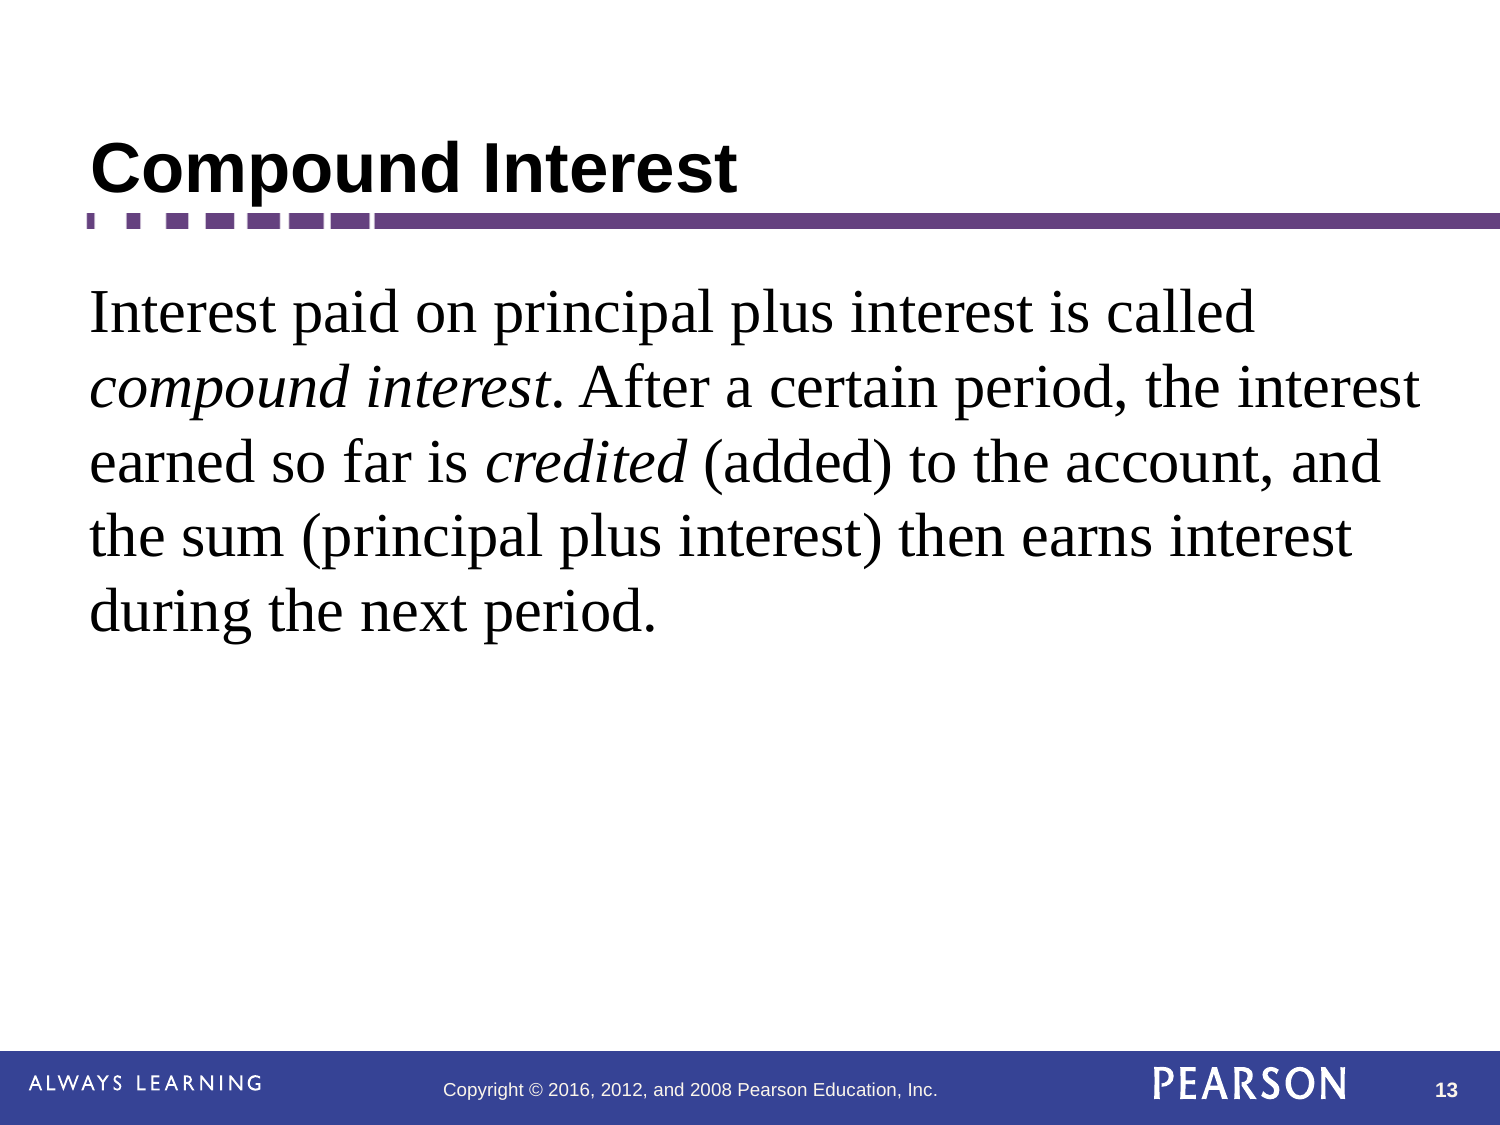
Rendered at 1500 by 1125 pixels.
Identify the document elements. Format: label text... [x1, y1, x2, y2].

text_box Interest paid on principal plus interest is called compound interest. After a certain period, the interest earned so far is credited (added) to the account, and the sum (principal plus interest) then earns interest during the next period. [74, 262, 1451, 652]
title Compound Interest [75, 27, 1425, 215]
picture [60, 213, 1500, 229]
